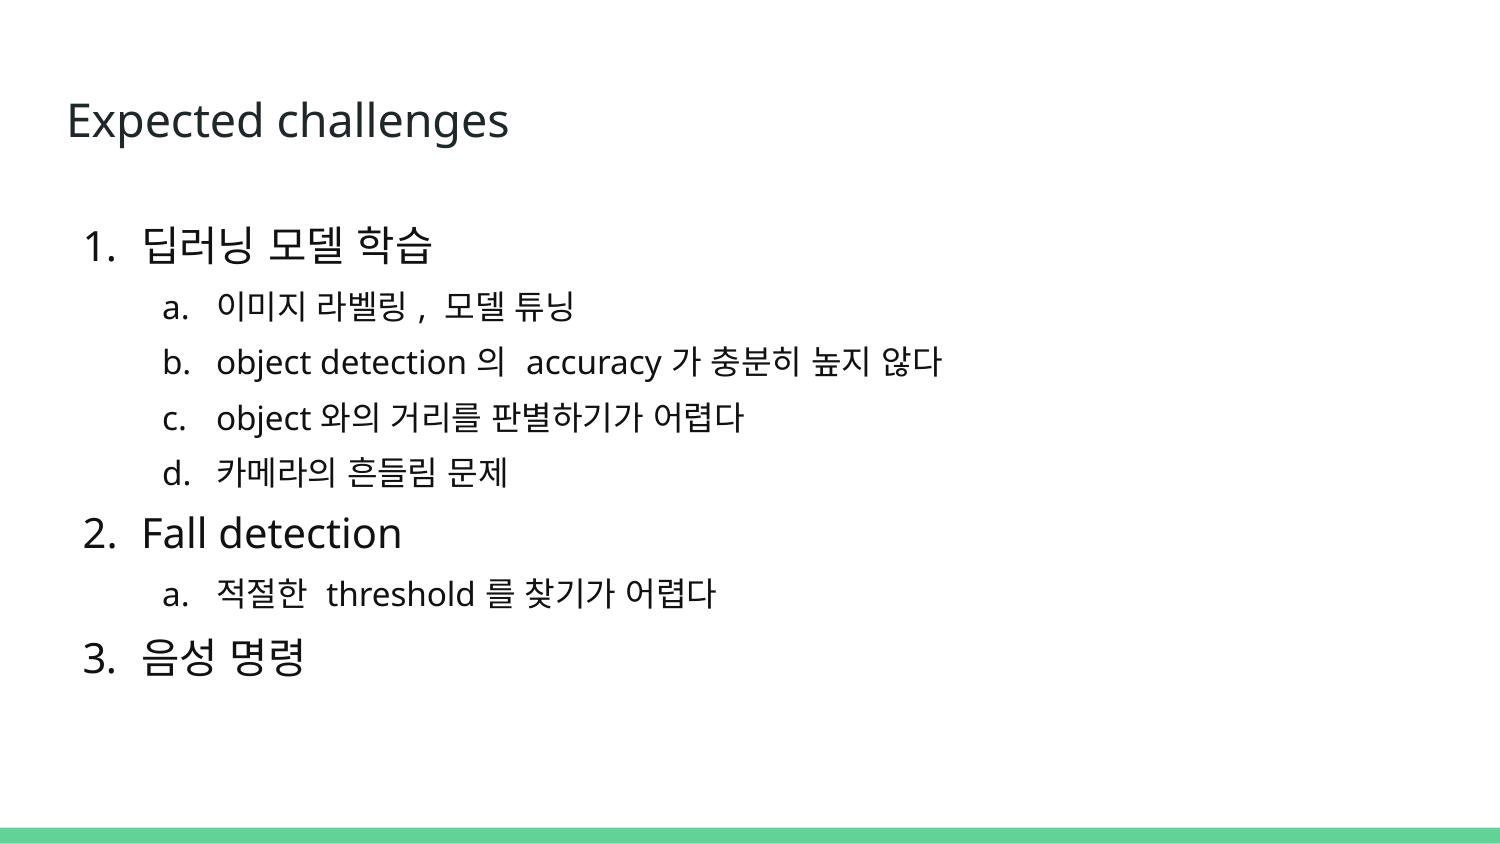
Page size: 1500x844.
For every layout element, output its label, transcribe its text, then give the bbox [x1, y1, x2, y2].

title Expected challenges [51, 72, 1449, 167]
list 딥러닝 모델 학습 이미지 라벨링, 모델 튜닝 object detection의 accuracy가 충분히 높지 않다 object와의 거리를 판별하기가 어렵다 카메라의 흔들림 문제 Fall detection 적절한 threshold를 찾기가 어렵다 음성 명령 [51, 189, 1449, 750]
